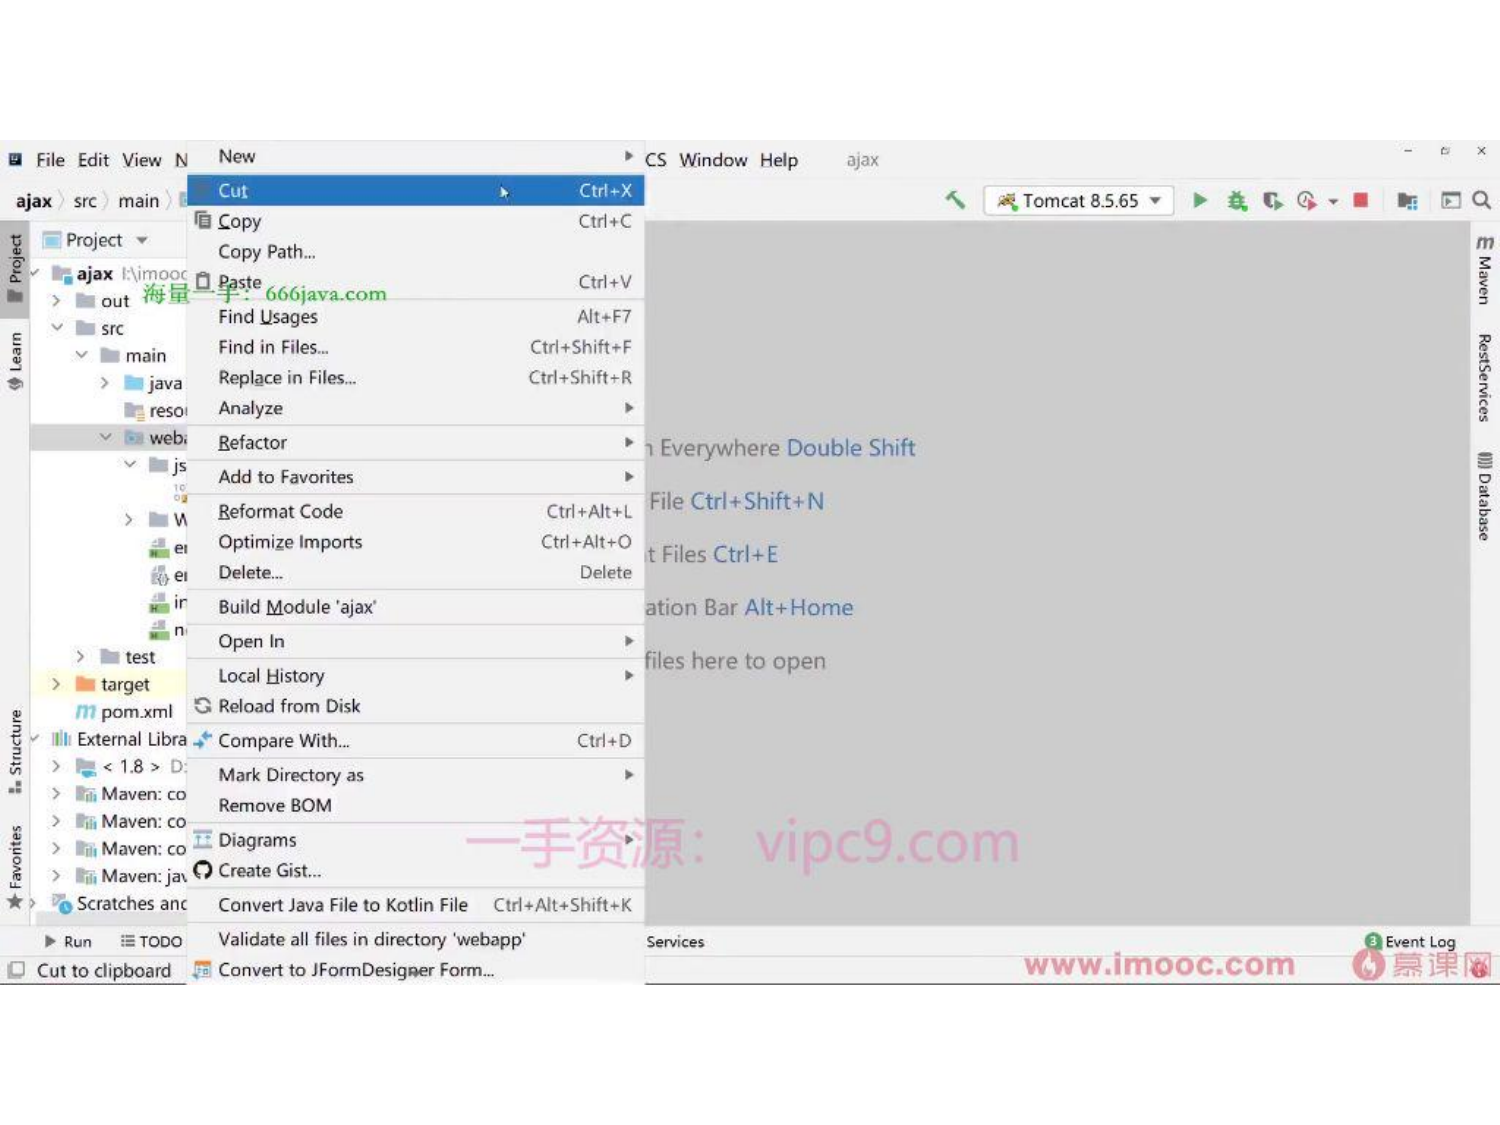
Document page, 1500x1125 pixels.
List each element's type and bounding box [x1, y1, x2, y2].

picture [0, 140, 1500, 985]
